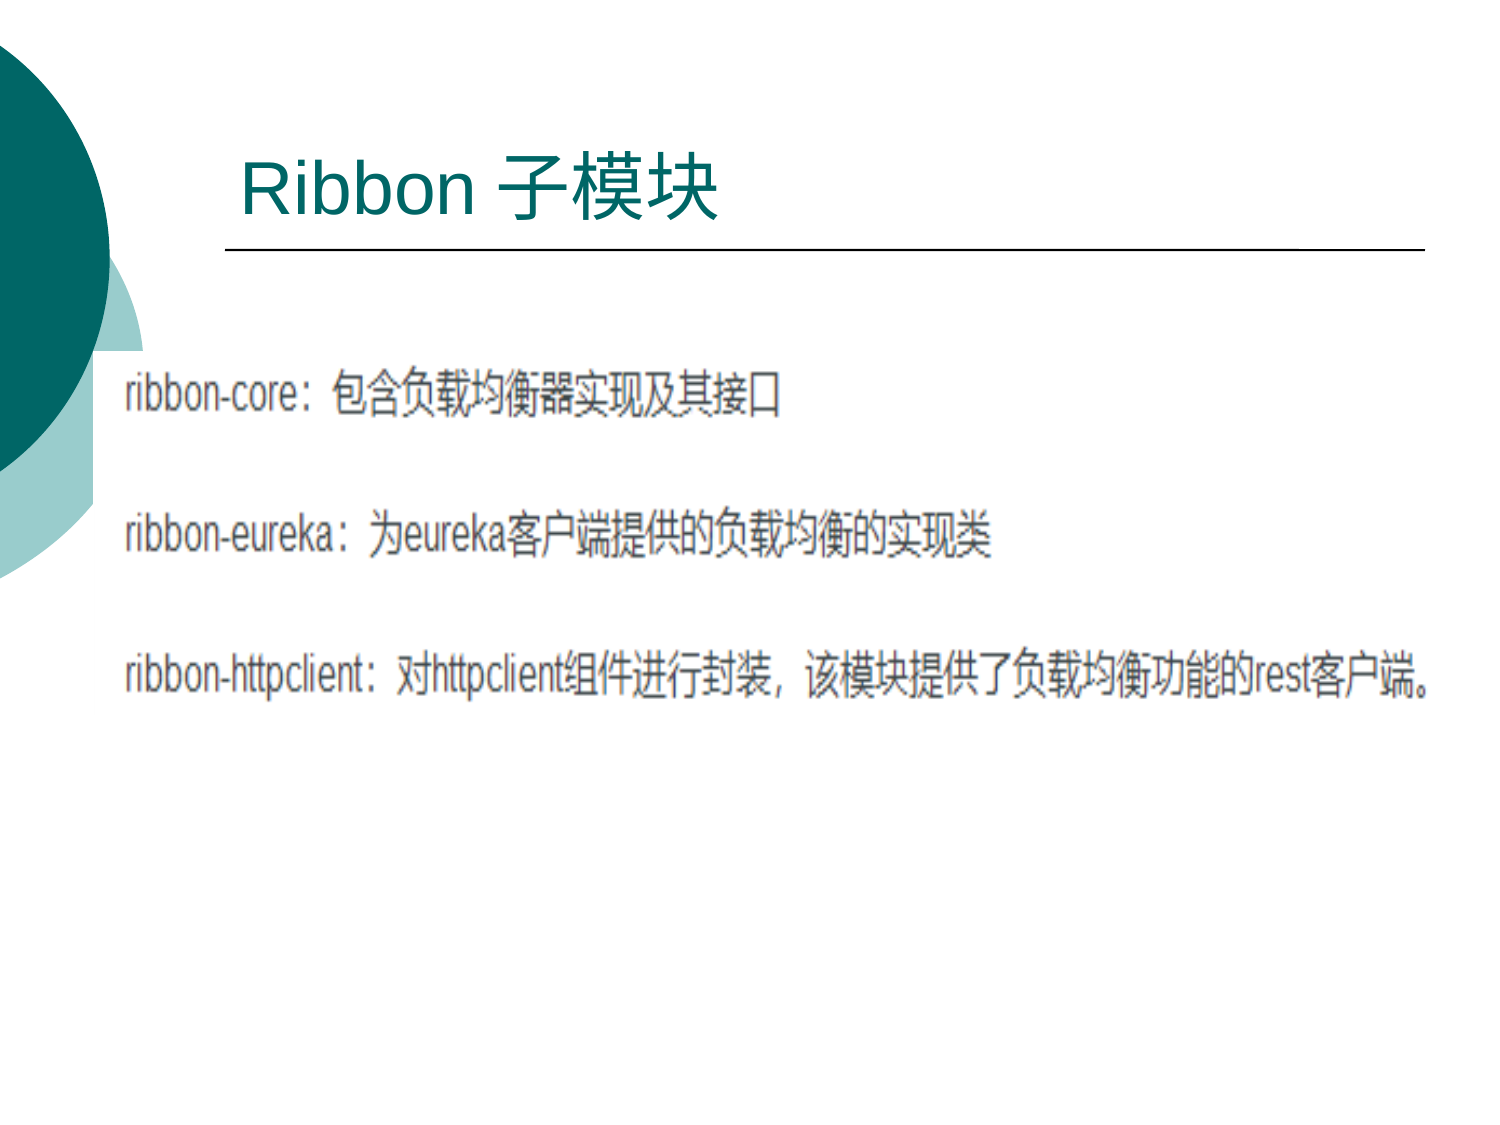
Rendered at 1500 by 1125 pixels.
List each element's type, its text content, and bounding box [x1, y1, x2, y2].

picture [93, 351, 1456, 715]
title Ribbon子模块 [224, 49, 1425, 238]
